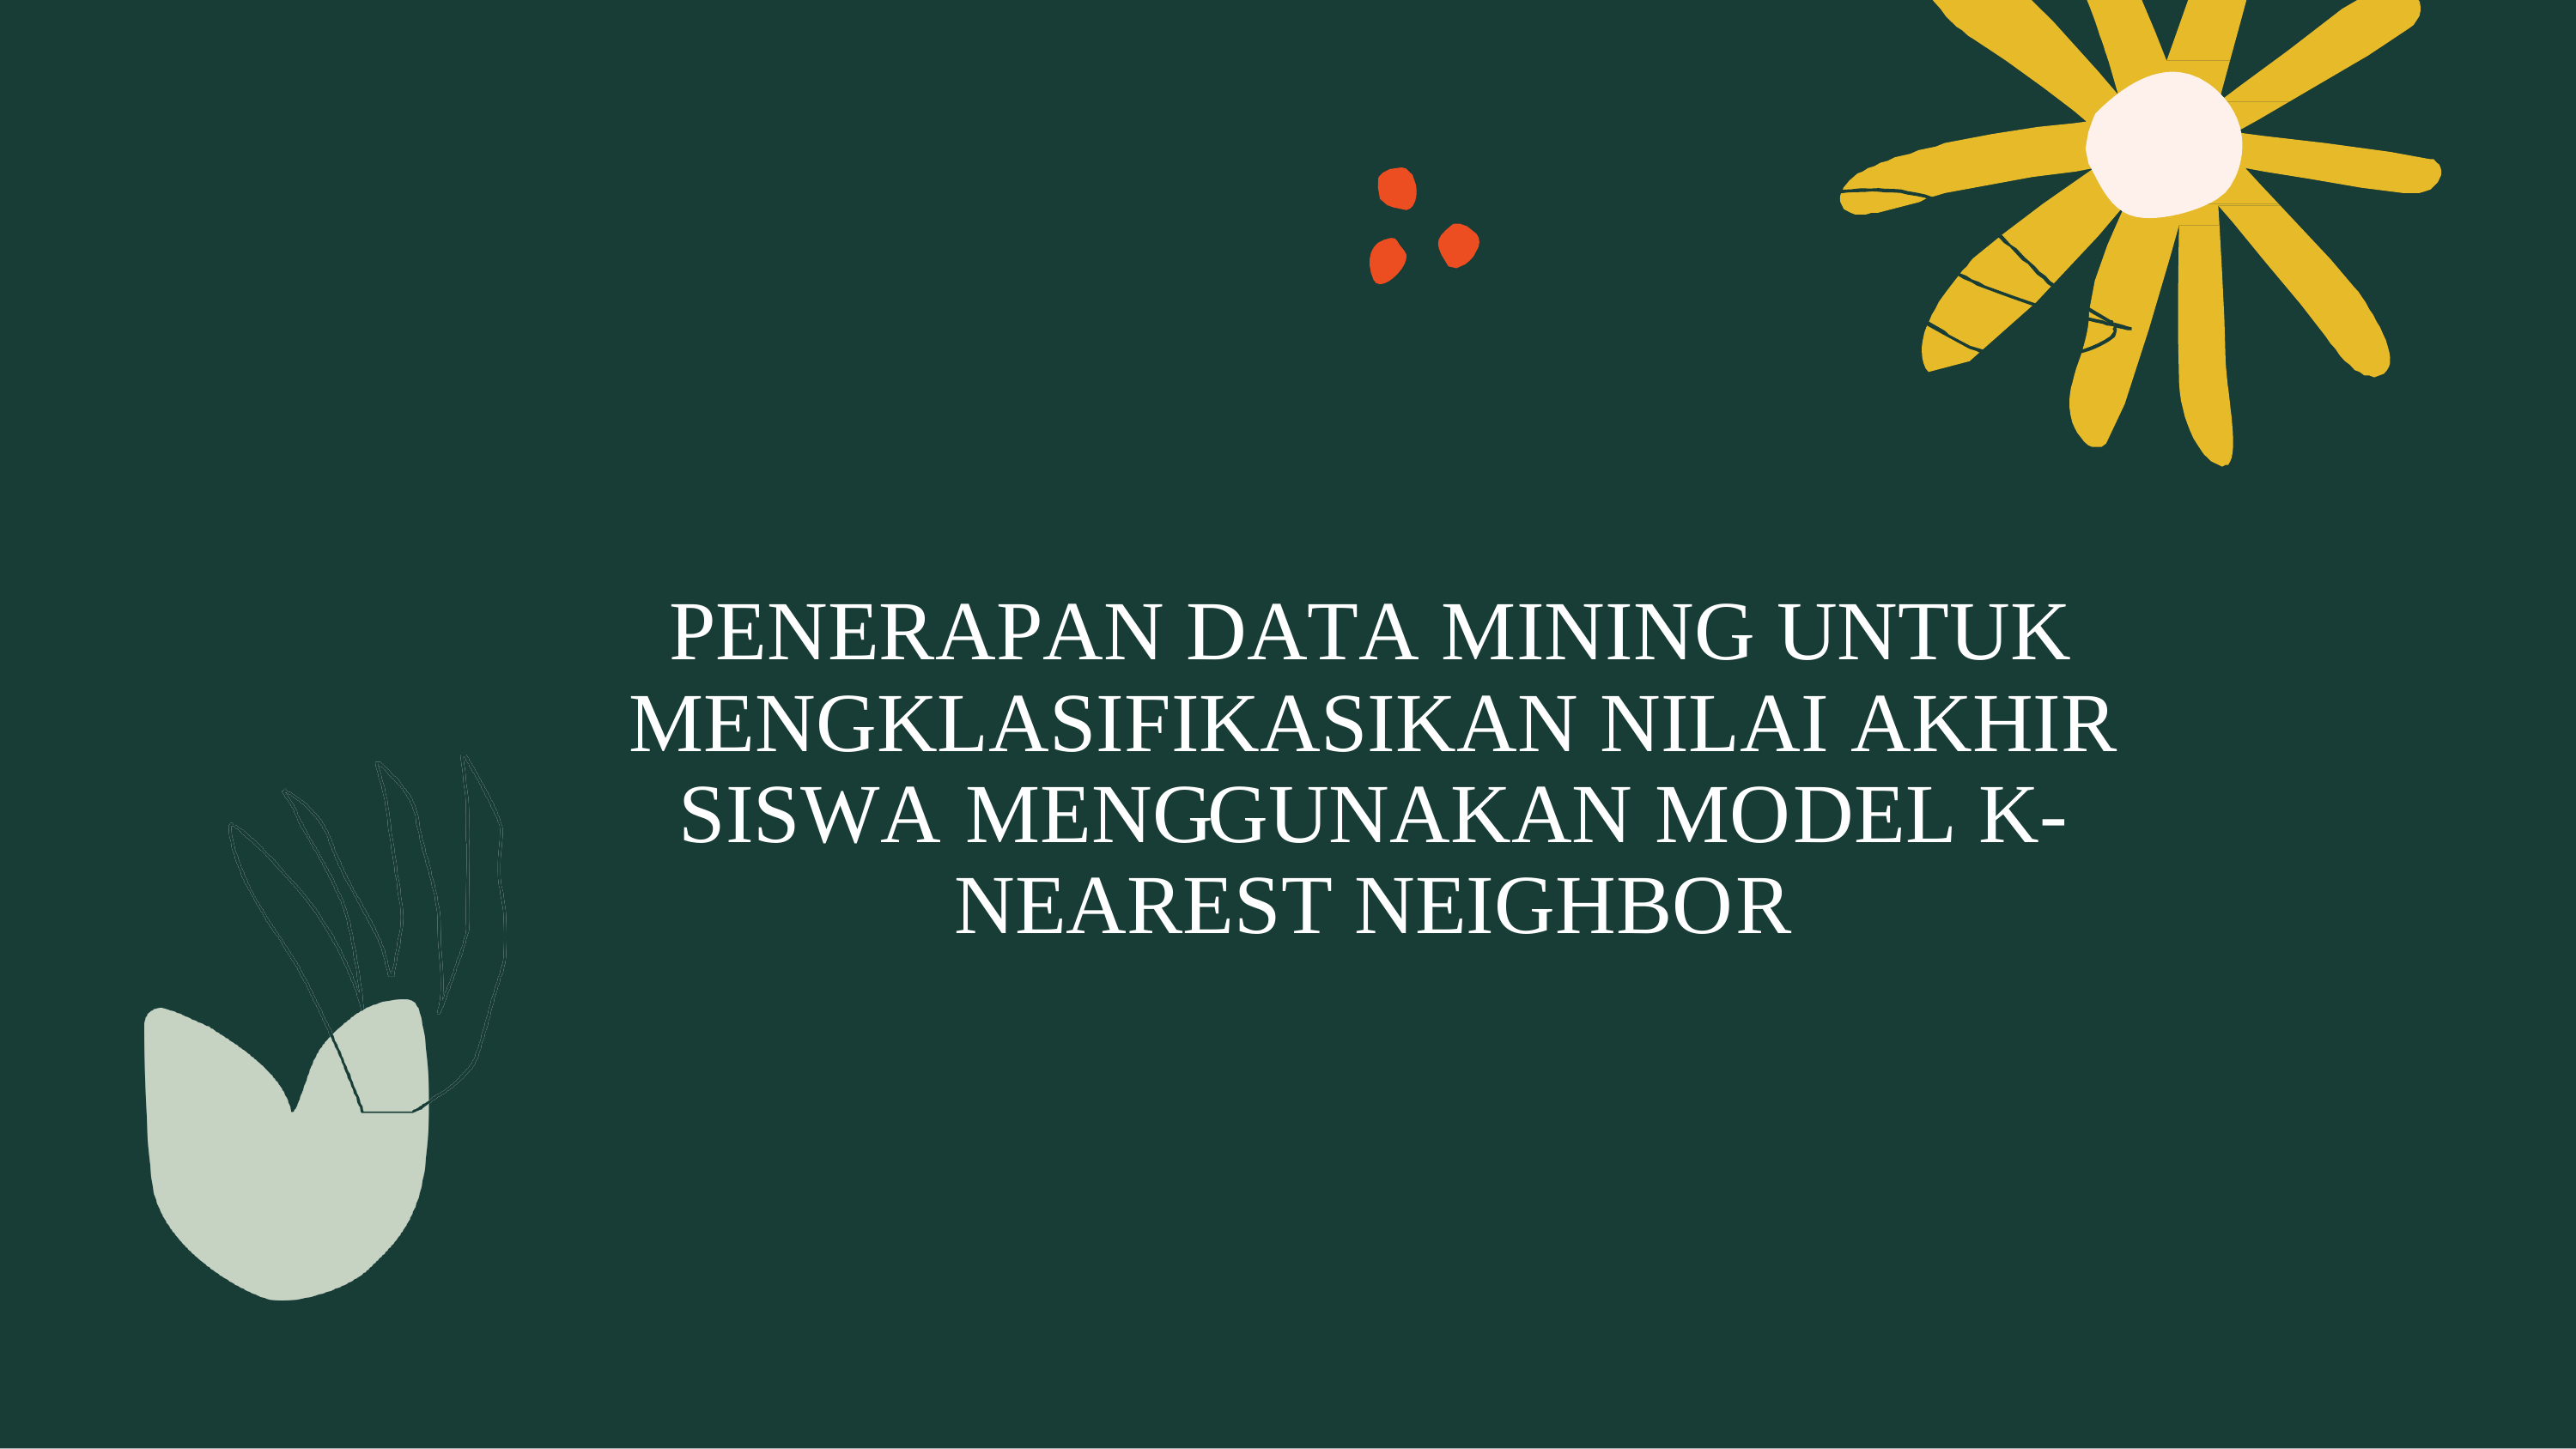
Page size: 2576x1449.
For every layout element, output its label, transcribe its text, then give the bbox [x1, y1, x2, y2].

text_box [1377, 167, 1417, 210]
picture [144, 755, 507, 1300]
text_box [1370, 238, 1406, 285]
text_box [1602, 0, 2442, 467]
text_box [1437, 223, 1479, 269]
title PENERAPAN DATA MINING UNTUK MENGKLASIFIKASIKAN NILAI AKHIR SISWA MENGGUNAKAN MODEL K-NEAREST NEIGHBOR [544, 573, 2201, 951]
